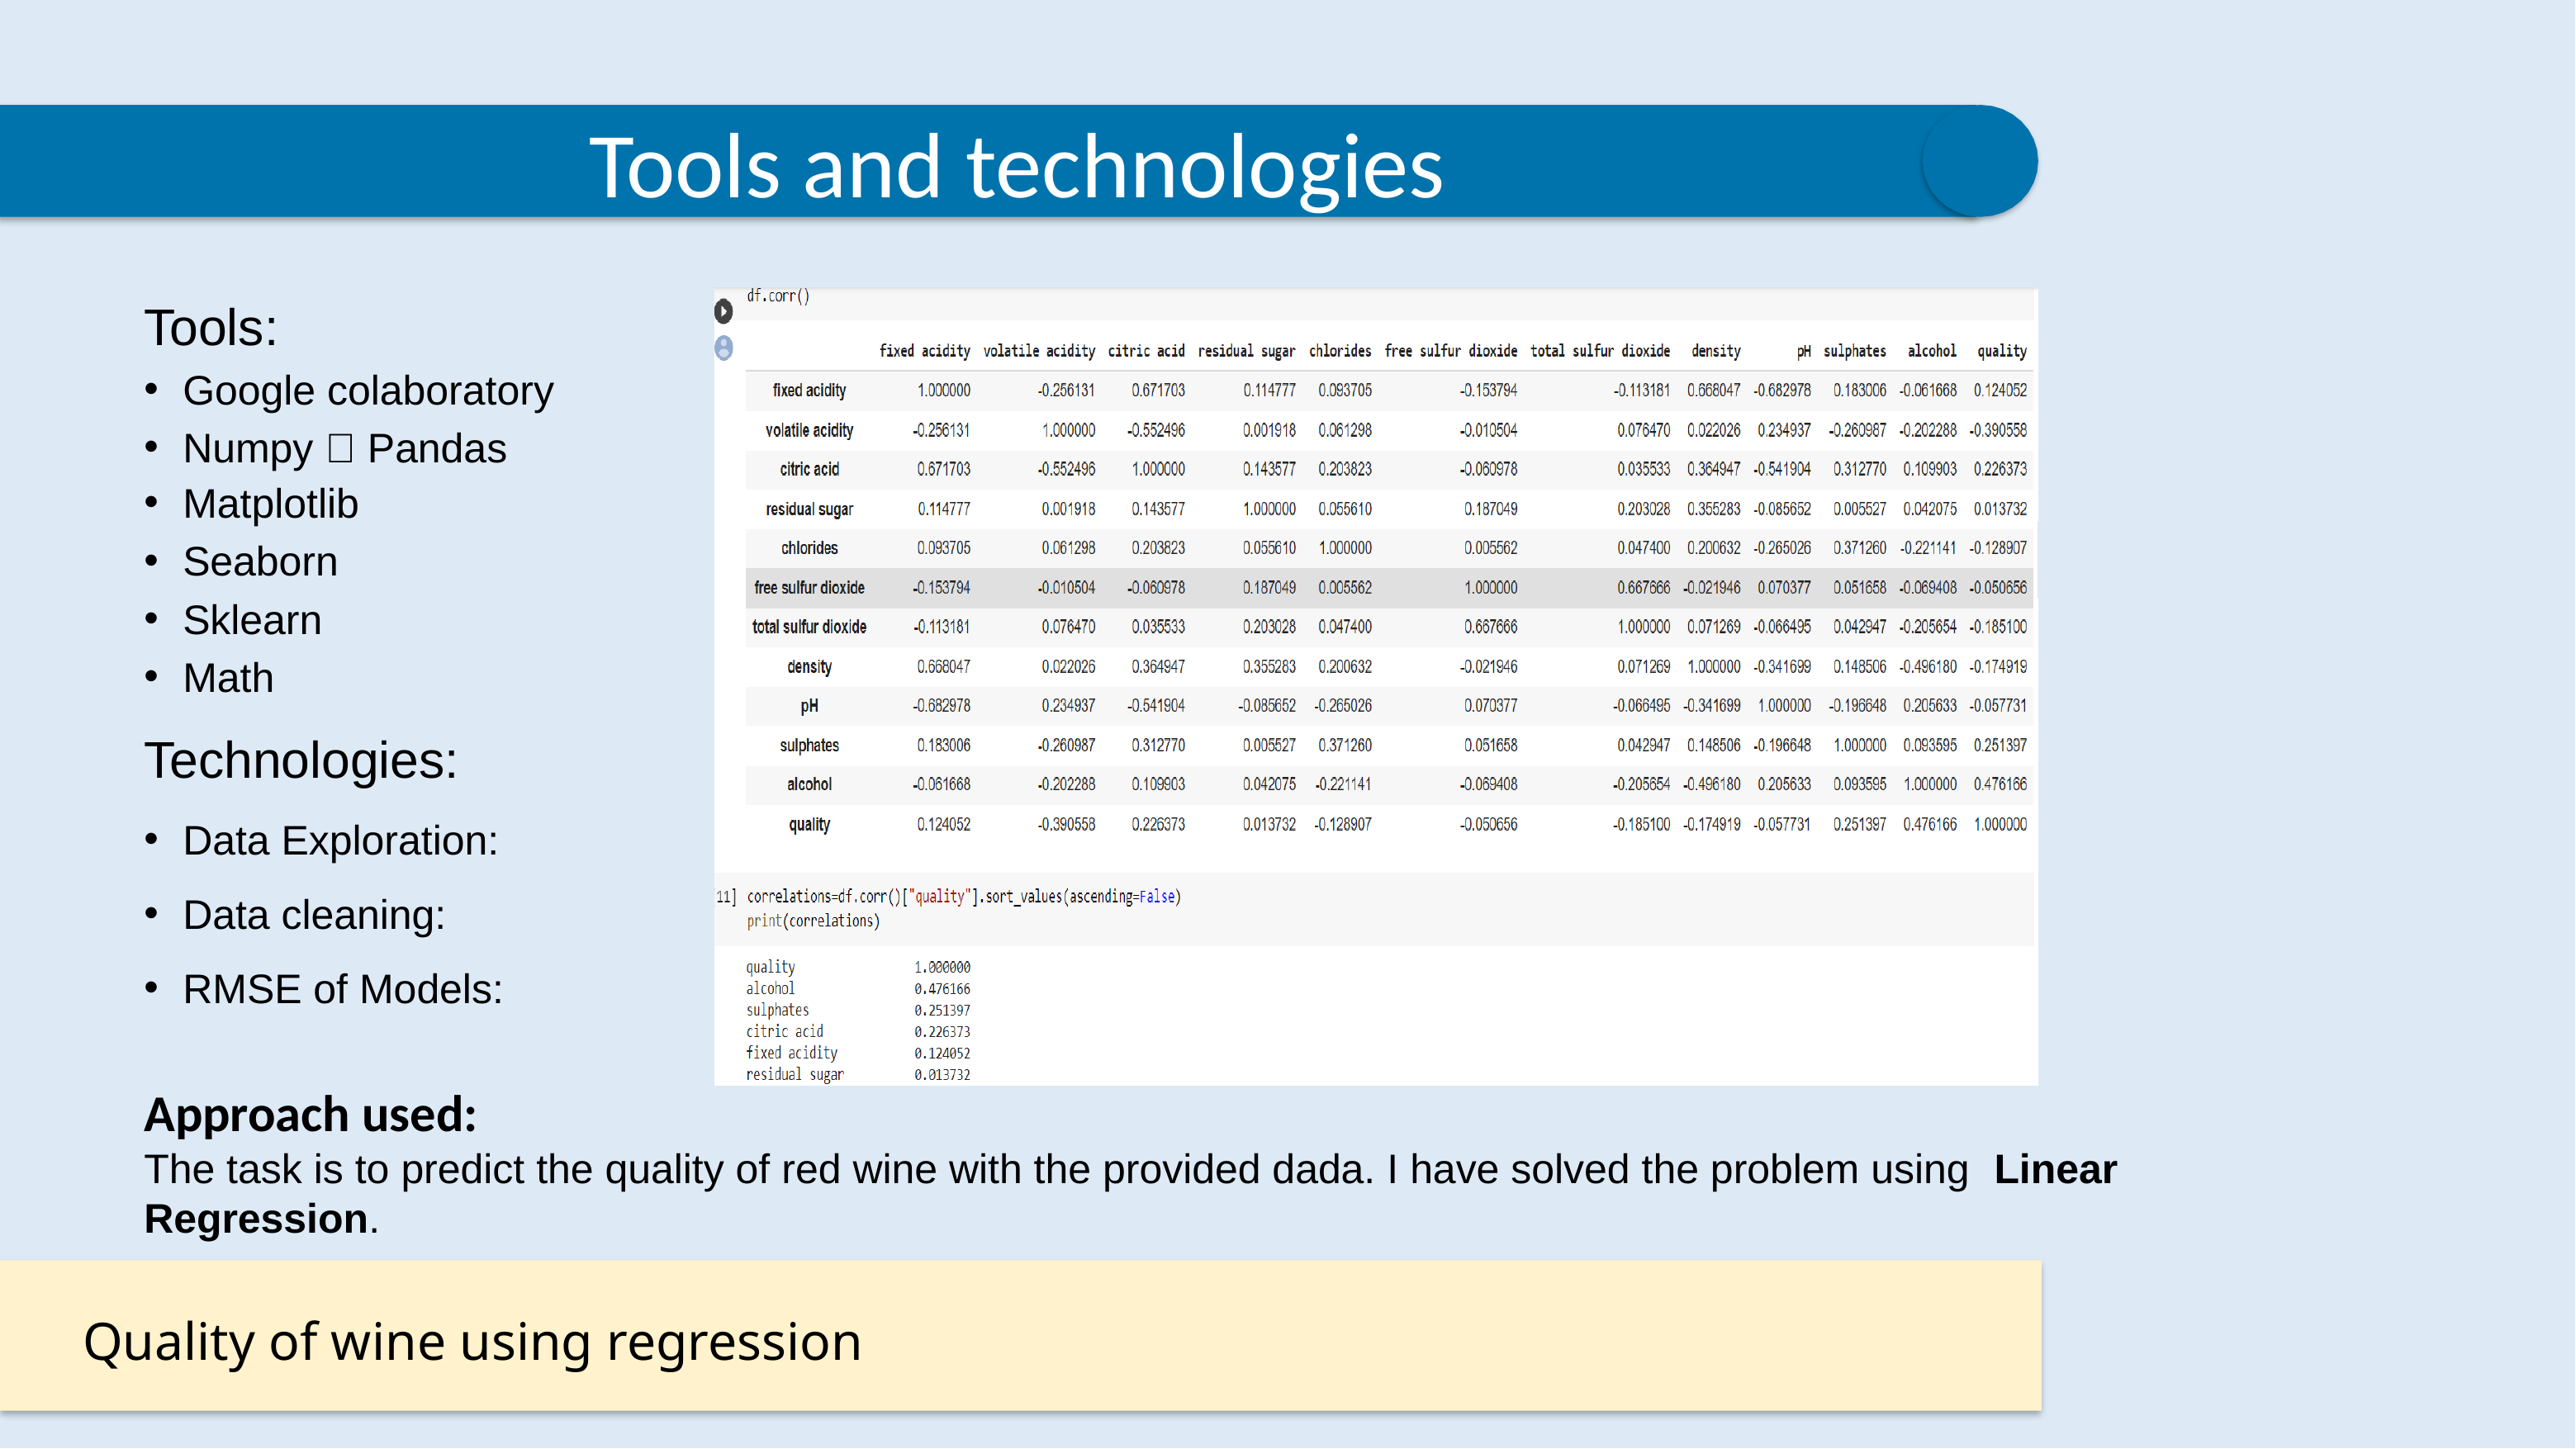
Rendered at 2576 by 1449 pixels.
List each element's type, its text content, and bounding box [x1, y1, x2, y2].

picture [714, 287, 2039, 1087]
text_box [0, 104, 2039, 218]
text_box Tools: Google colaboratory Numpy  Pandas Matplotlib Seaborn Sklearn Math Technologies: Data Exploration: Data cleaning: RMSE of Models: Approach used: The task is to predict the quality of red wine with the provided dada. I have solved the problem using Linear Regression. [131, 280, 2238, 1305]
text_box [0, 1260, 2042, 1411]
text_box Quality of wine using regression [70, 1302, 1599, 1377]
